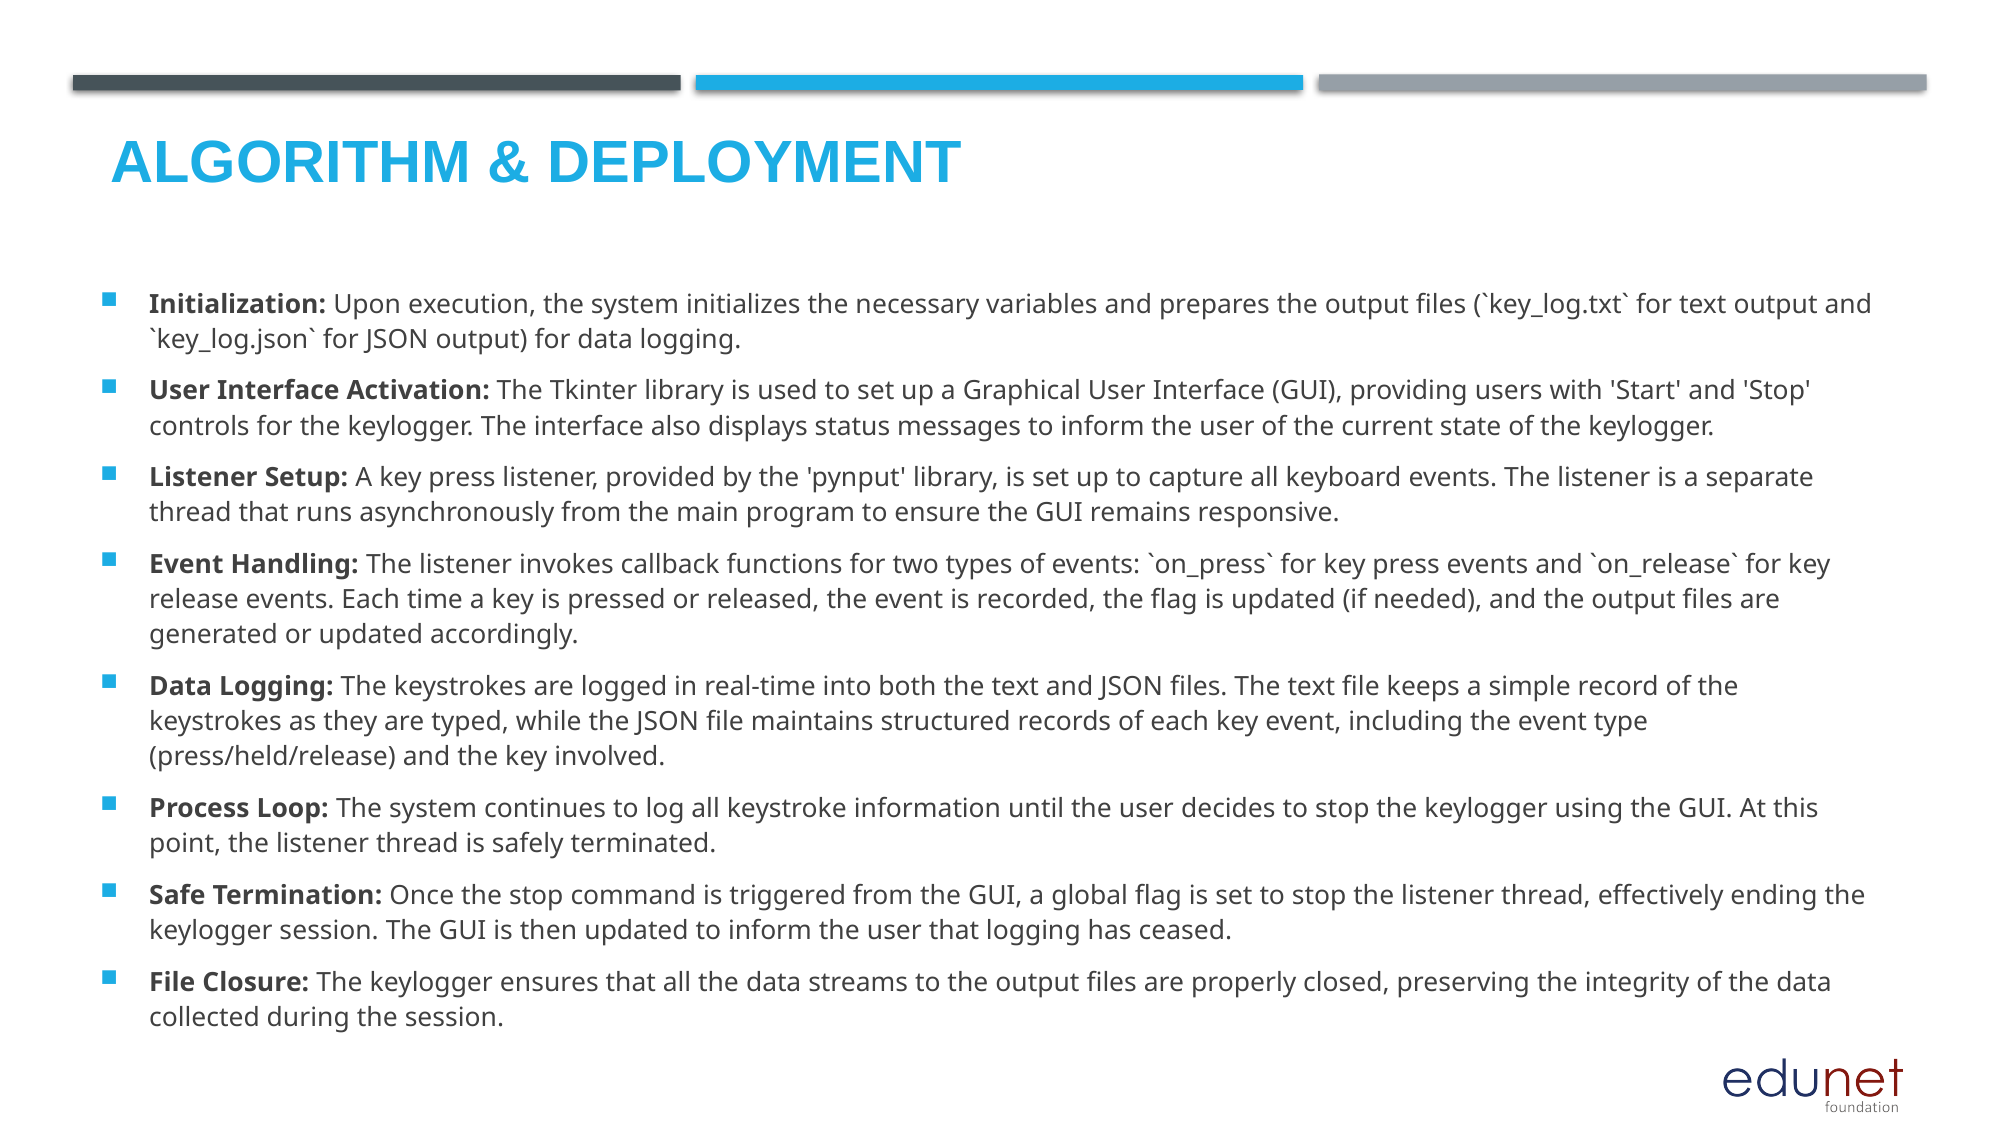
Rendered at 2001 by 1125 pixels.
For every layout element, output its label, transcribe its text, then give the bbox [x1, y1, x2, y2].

picture [1719, 1056, 1905, 1116]
list Initialization: Upon execution, the system initializes the necessary variables and prepares the output files (`key_log.txt` for text output and `key_log.json` for JSON output) for data logging. User Interface Activation: The Tkinter library is used to set up a Graphical User Interface (GUI), providing users with 'Start' and 'Stop' controls for the keylogger. The interface also displays status messages to inform the user of the current state of the keylogger. Listener Setup: A key press listener, provided by the 'pynput' library, is set up to capture all keyboard events. The listener is a separate thread that runs asynchronously from the main program to ensure the GUI remains responsive. Event Handling: The listener invokes callback functions for two types of events: `on_press` for key press events and `on_release` for key release events. Each time a key is pressed or released, the event is recorded, the flag is updated (if needed), and the output files are generated or updated accordingly. Data Logging: The keystrokes are logged in real-time into both the text and JSON files. The text file keeps a simple record of the keystrokes as they are typed, while the JSON file maintains structured records of each key event, including the event type (press/held/release) and the key involved. Process Loop: The system continues to log all keystroke information until the user decides to stop the keylogger using the GUI. At this point, the listener thread is safely terminated. Safe Termination: Once the stop command is triggered from the GUI, a global flag is set to stop the listener thread, effectively ending the keylogger session. The GUI is then updated to inform the user that logging has ceased. File Closure: The keylogger ensures that all the data streams to the output files are properly closed, preserving the integrity of the data collected during the session. [85, 276, 1895, 1043]
title Algorithm & Deployment [95, 115, 1905, 203]
